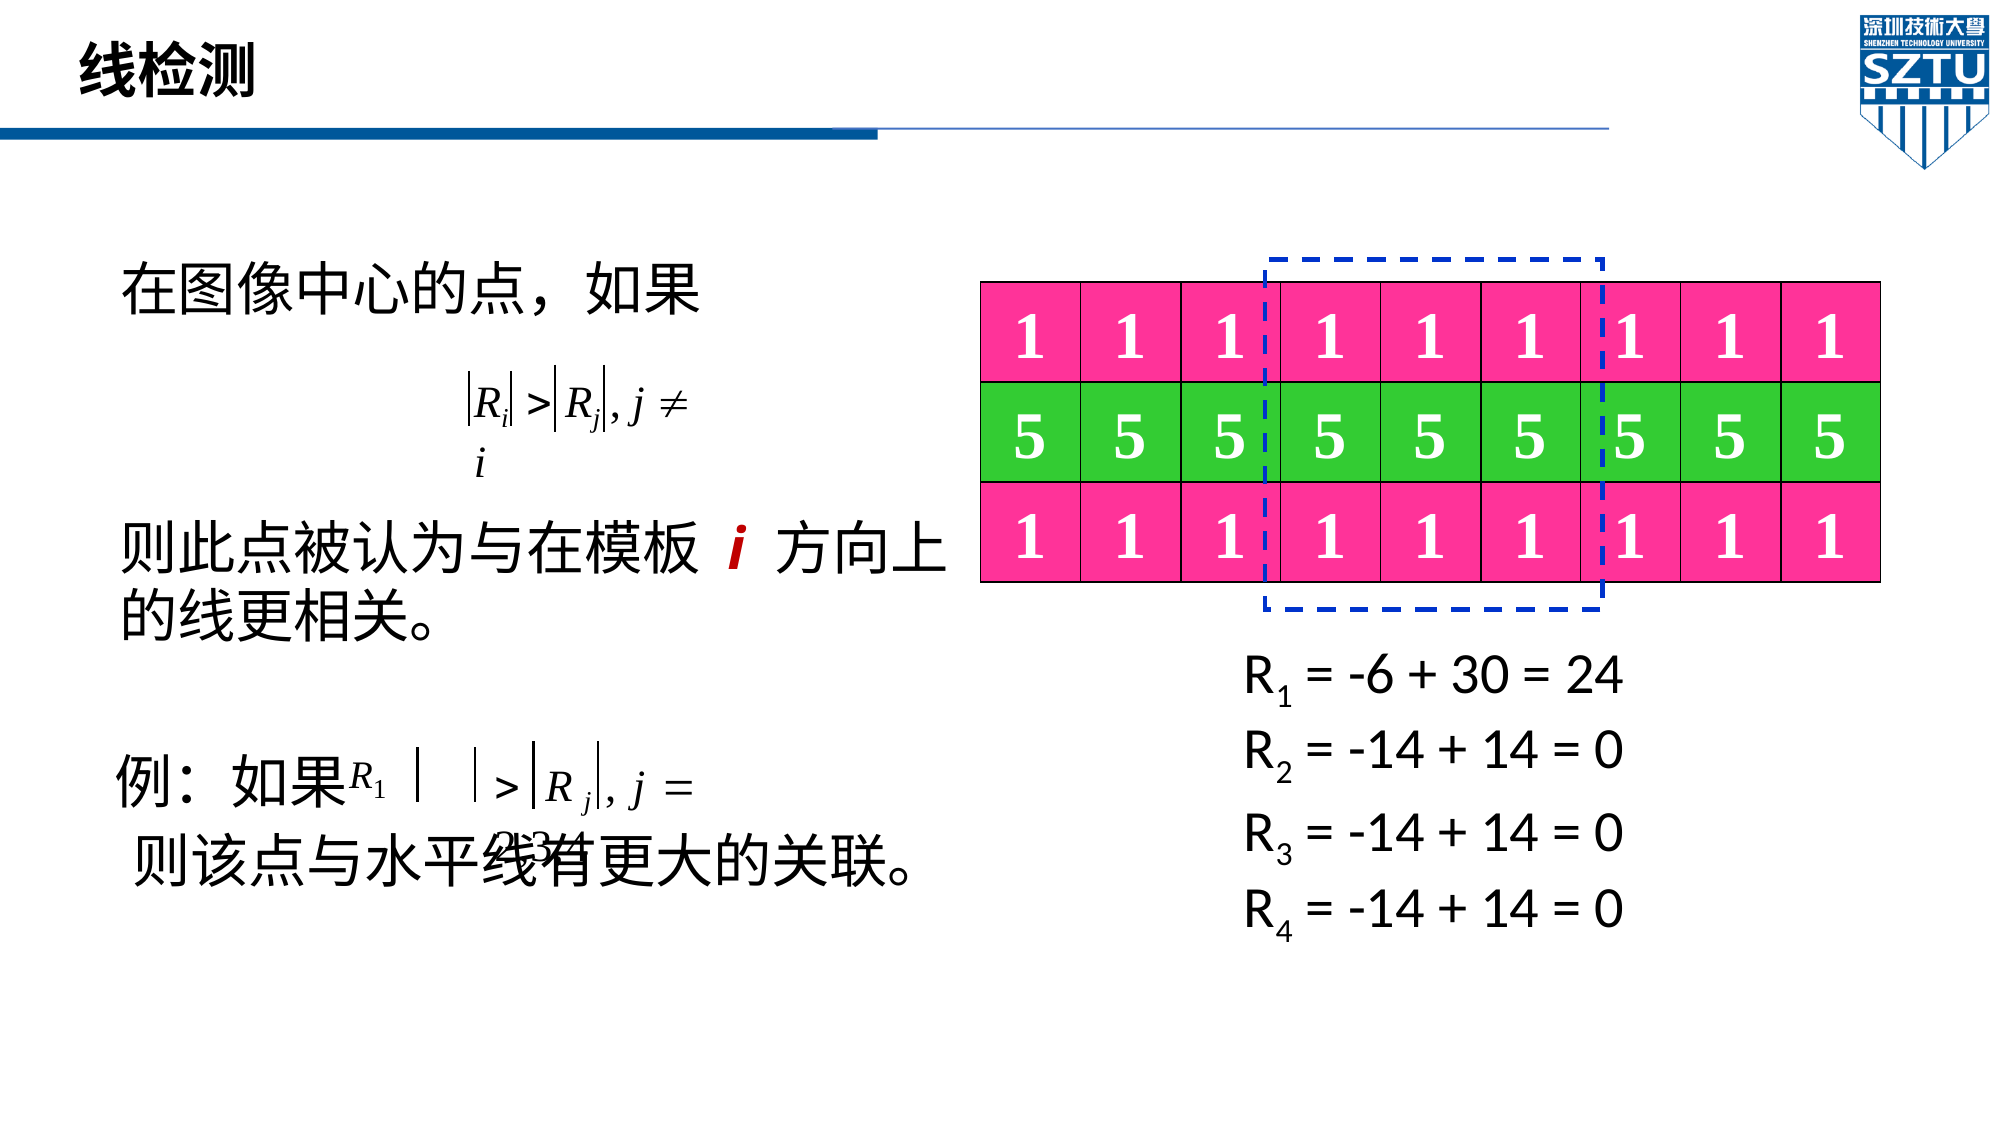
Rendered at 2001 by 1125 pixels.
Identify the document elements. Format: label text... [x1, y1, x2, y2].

text_box  R j , j  2,3,4 [492, 754, 797, 870]
title 线检测 [62, 32, 1929, 113]
text_box Ri  Rj , j  i [471, 370, 694, 486]
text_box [980, 282, 1881, 583]
text_box 则此点被认为与在模板 i 方向上的线更相关。 [117, 512, 966, 650]
text_box [1265, 259, 1603, 282]
picture [1840, 0, 2001, 179]
text_box 例：如果 R1 [112, 747, 470, 817]
text_box 则该点与水平线有更大的关联。 [71, 824, 1218, 895]
text_box R1 = -6 + 30 = 24 R2 = -14 + 14 = 0 R3 = -14 + 14 = 0 R4 = -14 + 14 = 0 [1154, 635, 2000, 949]
text_box 在图像中心的点，如果 [42, 252, 1135, 428]
text_box [1265, 583, 1603, 610]
